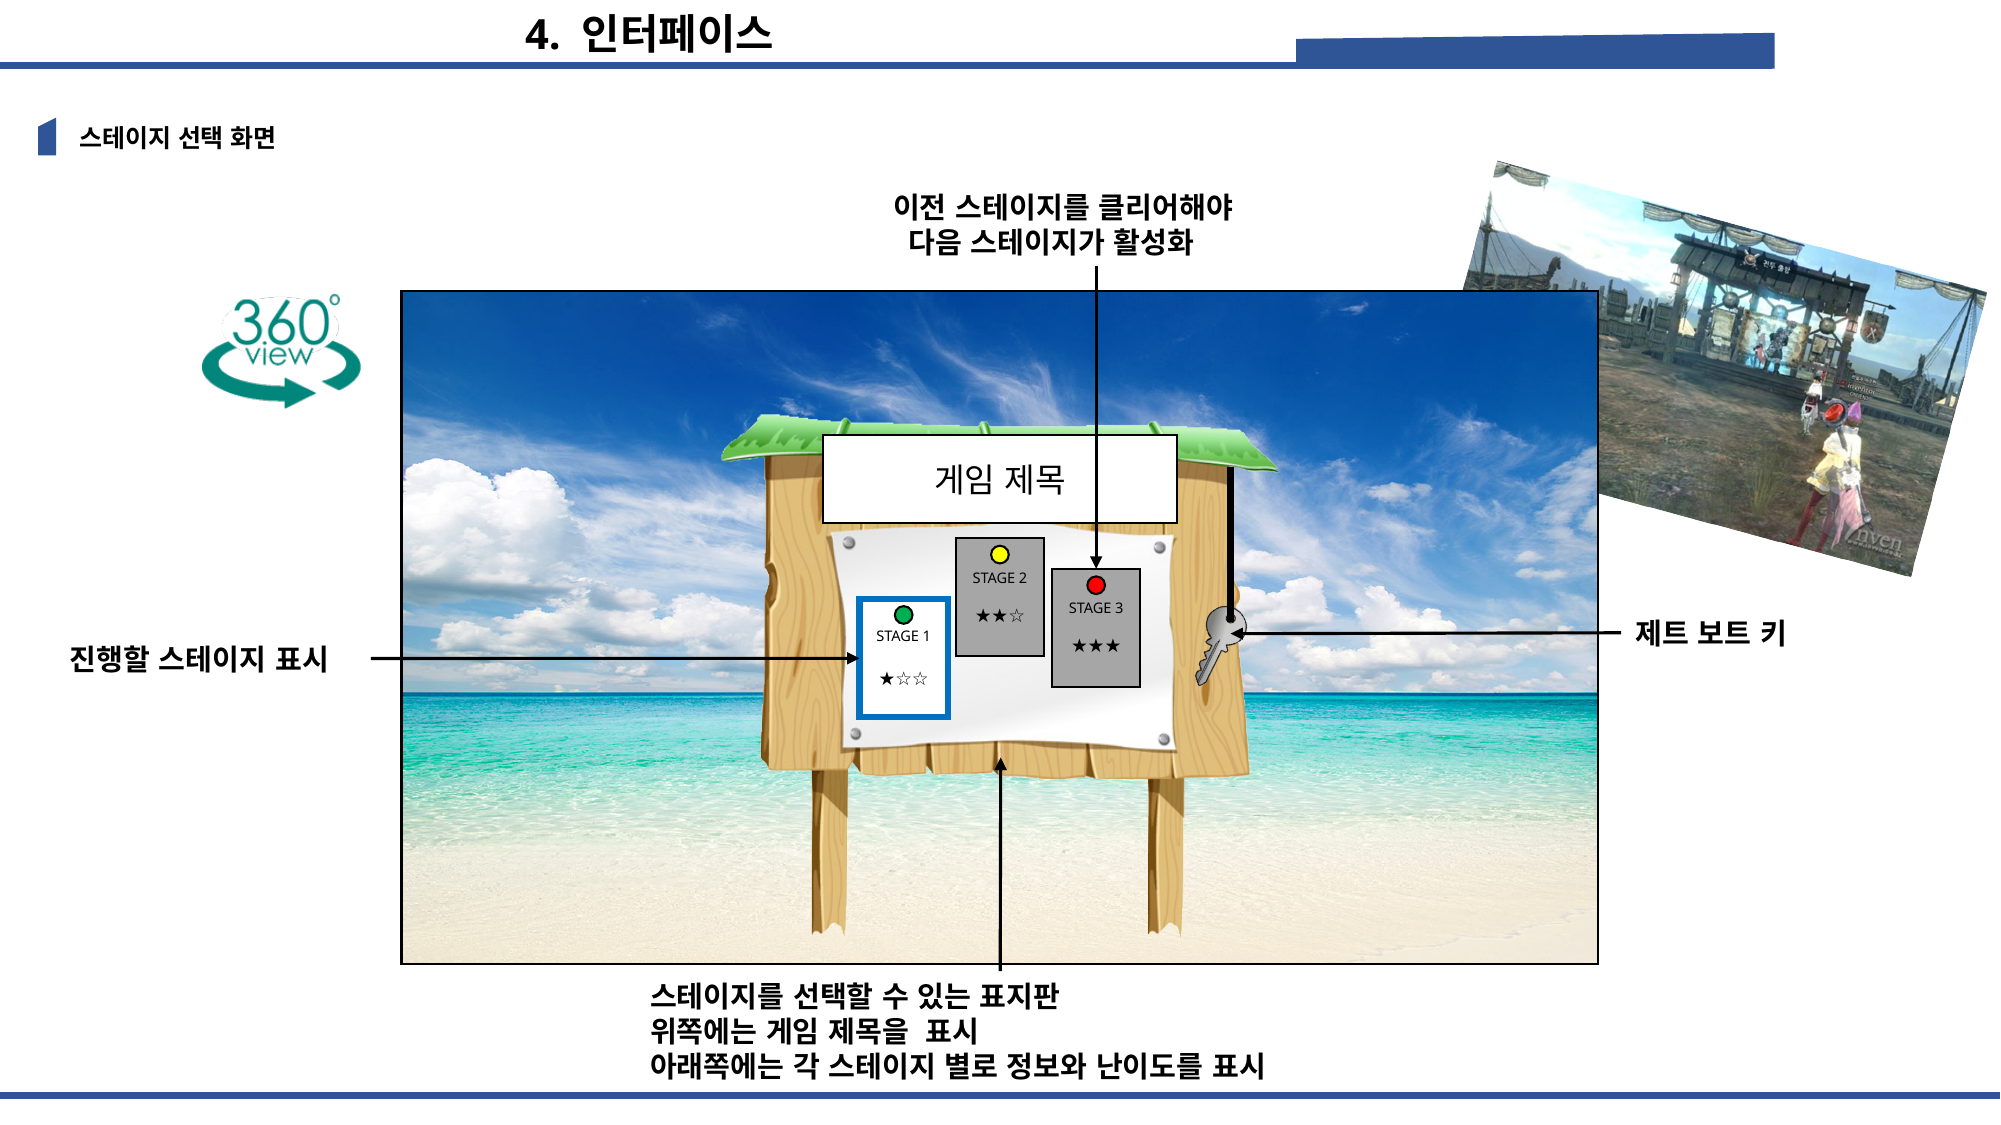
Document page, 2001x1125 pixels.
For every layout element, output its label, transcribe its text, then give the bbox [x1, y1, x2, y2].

text_box [1300, 34, 1773, 67]
text_box 4. 인터페이스 [0, 0, 1300, 65]
text_box 스테이지 선택 화면 [64, 114, 293, 160]
text_box 이전 스테이지를 클리어해야 다음 스테이지가 활성화 [878, 181, 1315, 267]
picture [202, 290, 361, 409]
text_box 진행할 스테이지 표시 [55, 633, 371, 684]
picture [401, 161, 1987, 965]
text_box [40, 120, 55, 154]
text_box 제트 보트 키 [1621, 607, 1937, 658]
text_box 스테이지를 선택할 수 있는 표지판 위쪽에는 게임 제목을 표시 아래쪽에는 각 스테이지 별로 정보와 난이도를 표시 [635, 971, 1366, 1091]
